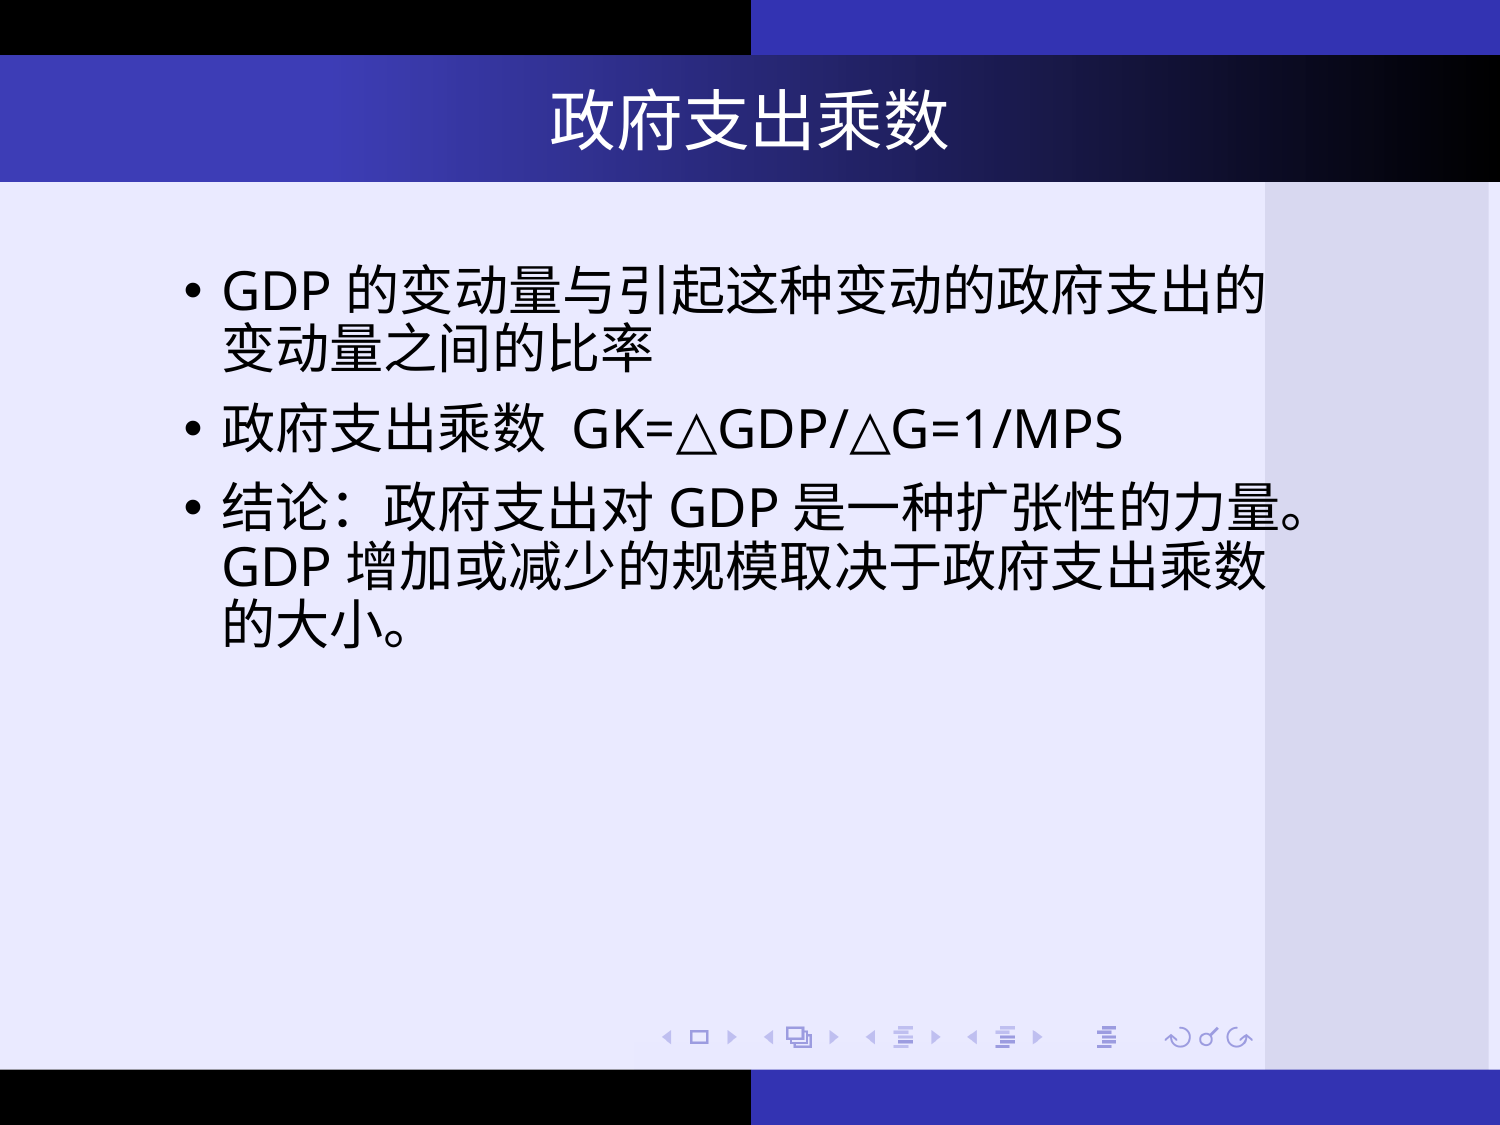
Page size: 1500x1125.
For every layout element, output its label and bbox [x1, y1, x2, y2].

text_box [0, 0, 1500, 1125]
